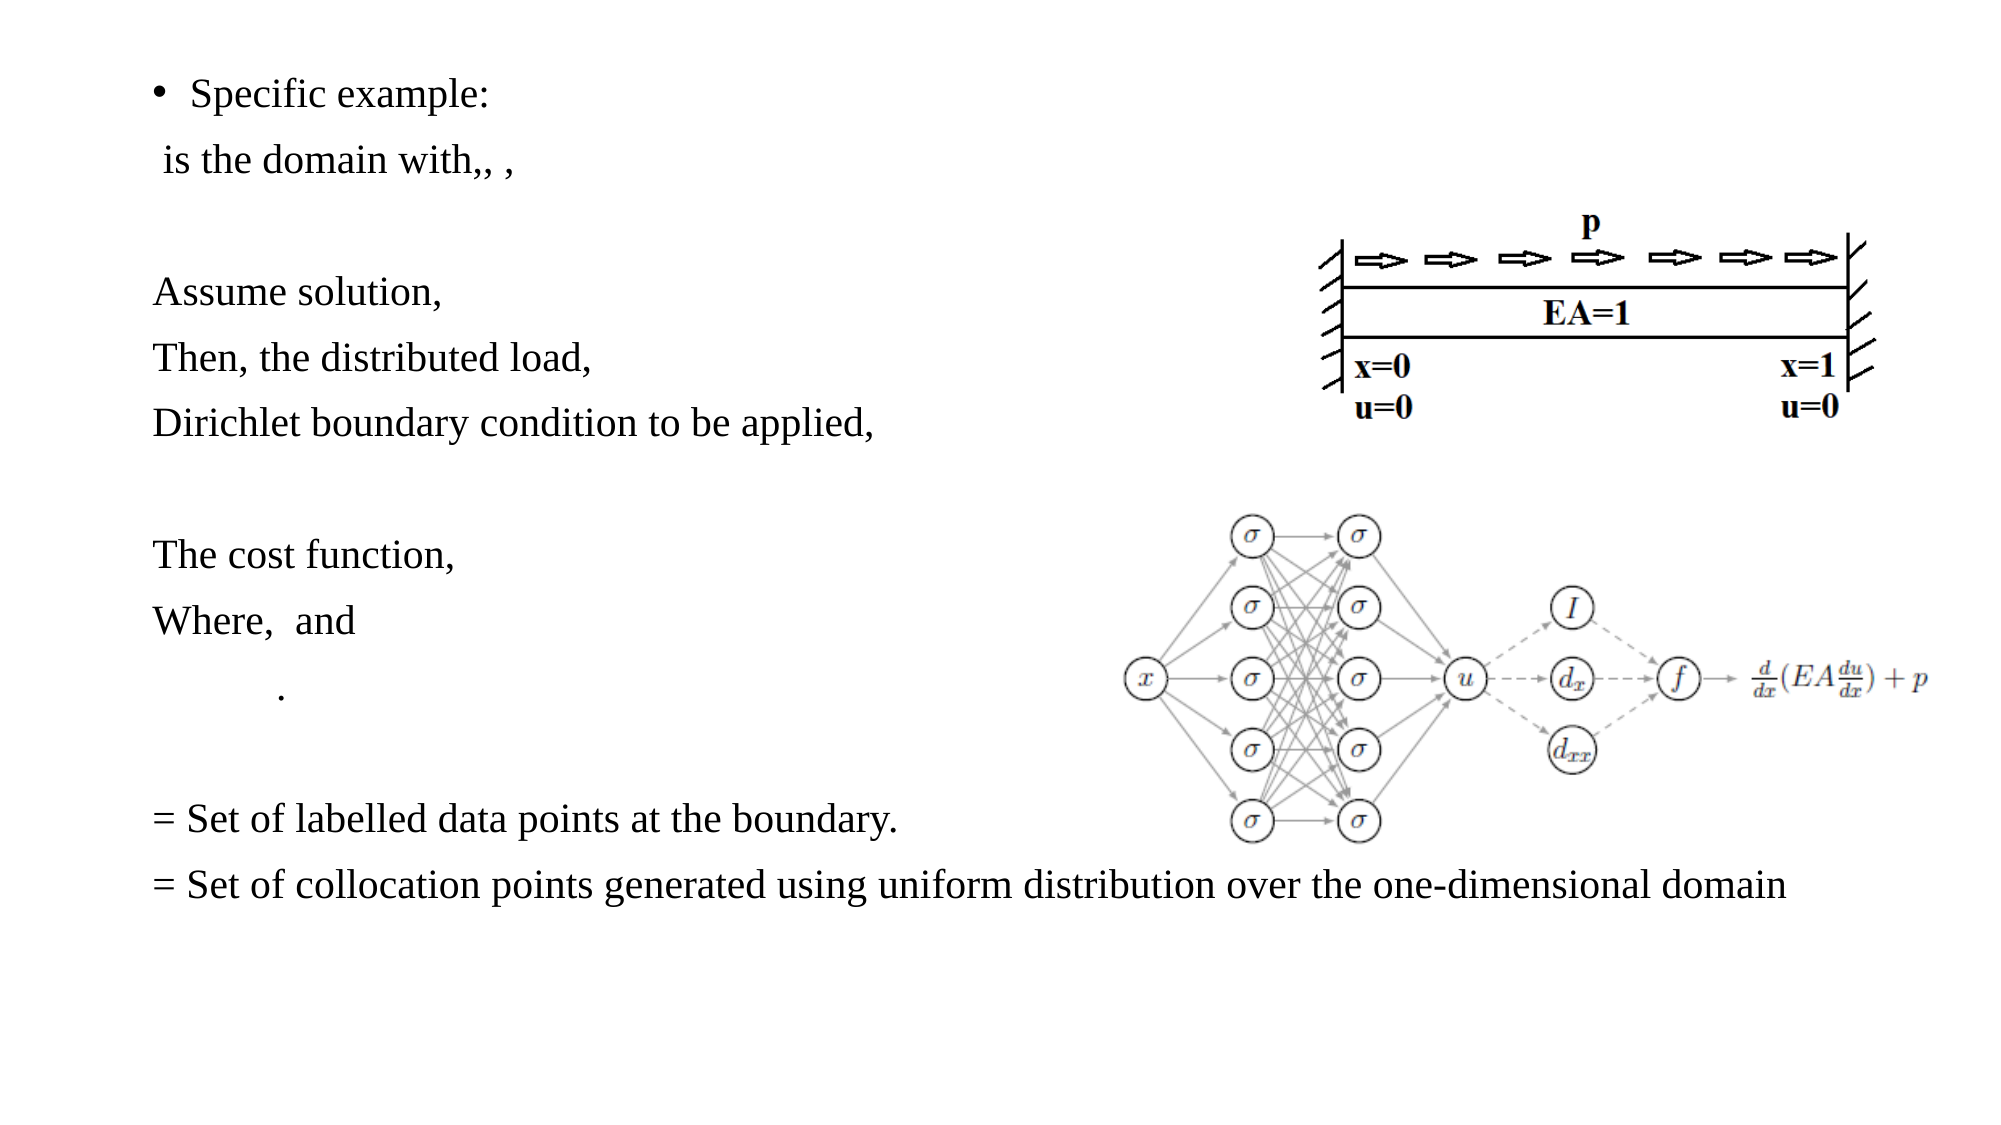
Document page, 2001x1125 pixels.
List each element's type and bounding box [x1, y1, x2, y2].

picture [1109, 504, 1947, 846]
picture [1313, 205, 1884, 431]
